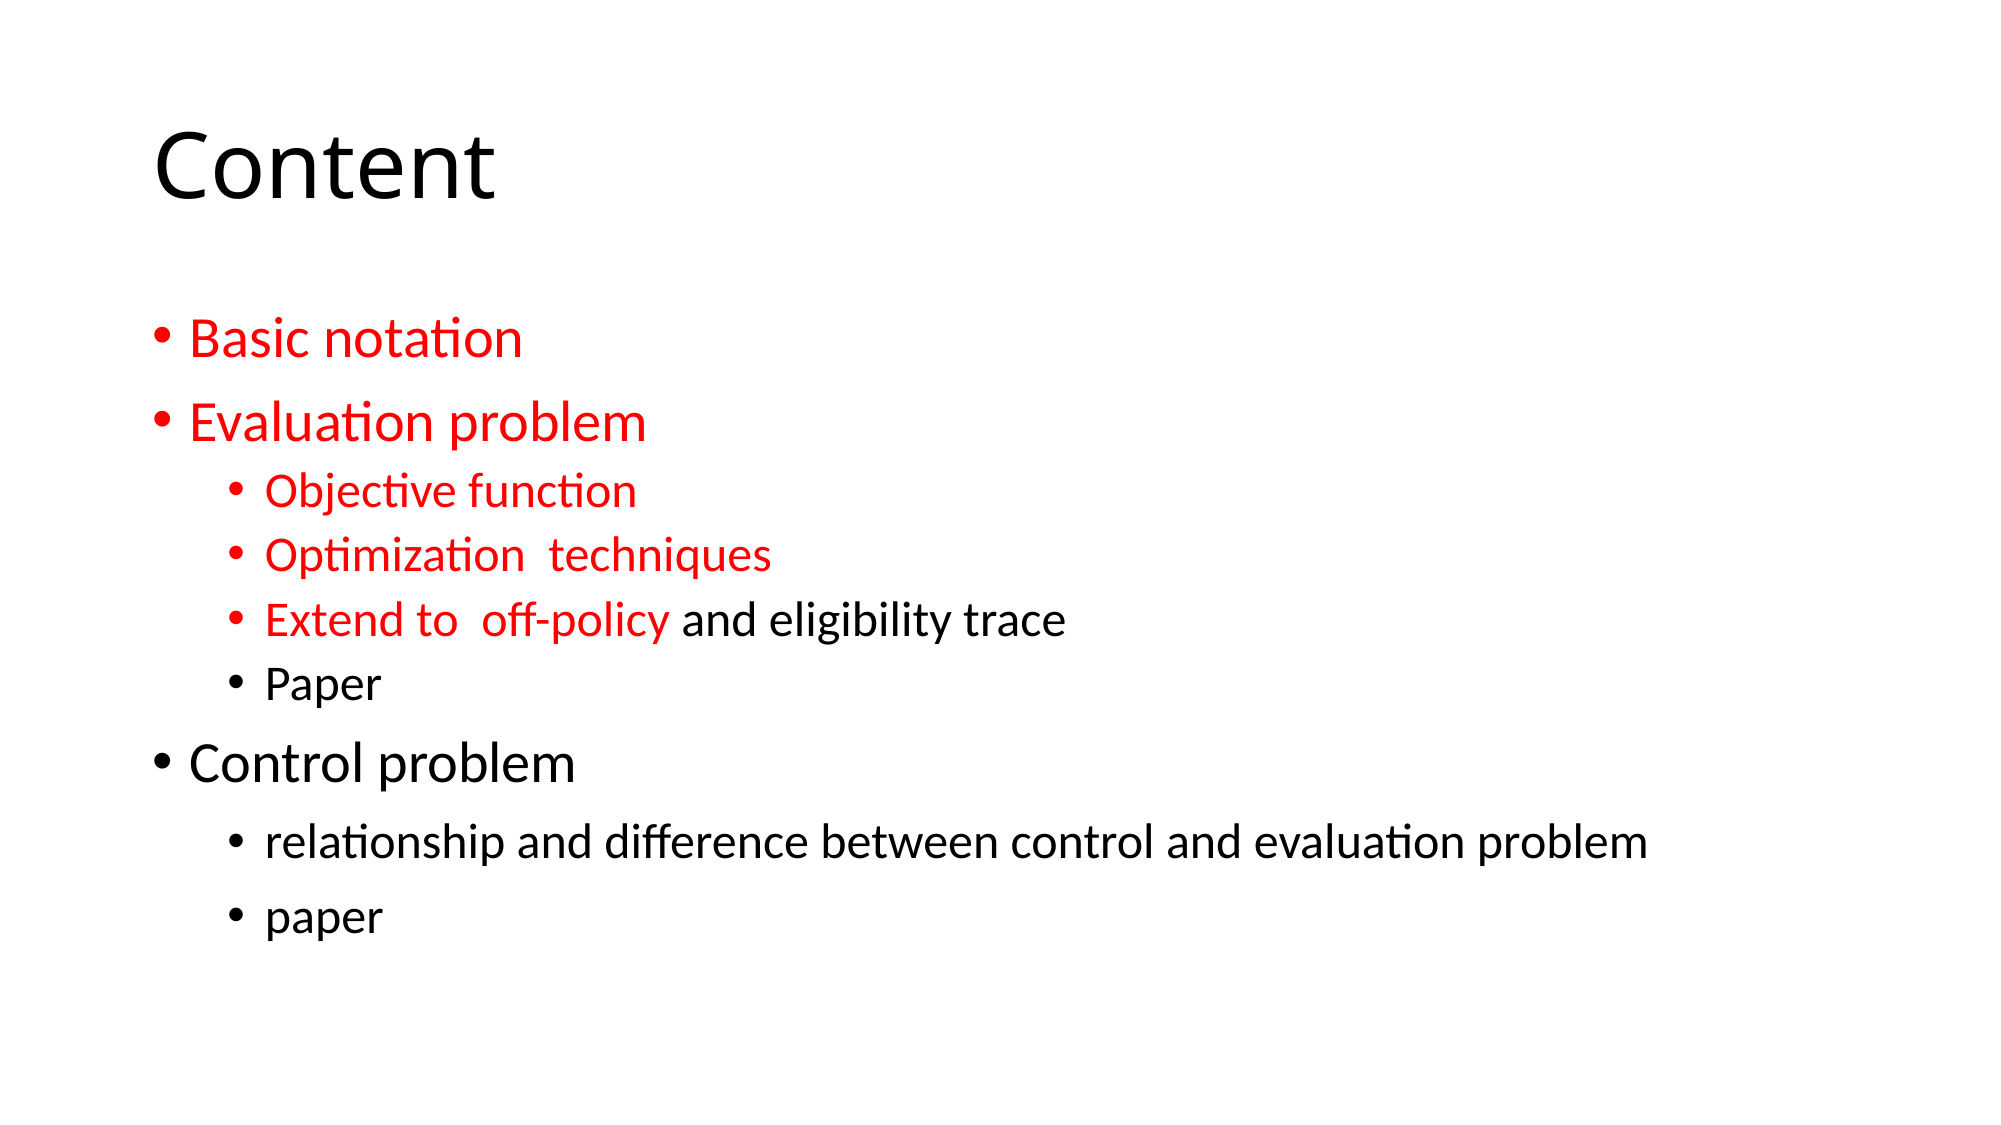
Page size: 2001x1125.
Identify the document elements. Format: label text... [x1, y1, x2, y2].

title Content [137, 59, 1863, 278]
list Basic notation Evaluation problem Objective function Optimization techniques Extend to off-policy and eligibility trace Paper Control problem relationship and difference between control and evaluation problem paper [137, 299, 1863, 1014]
